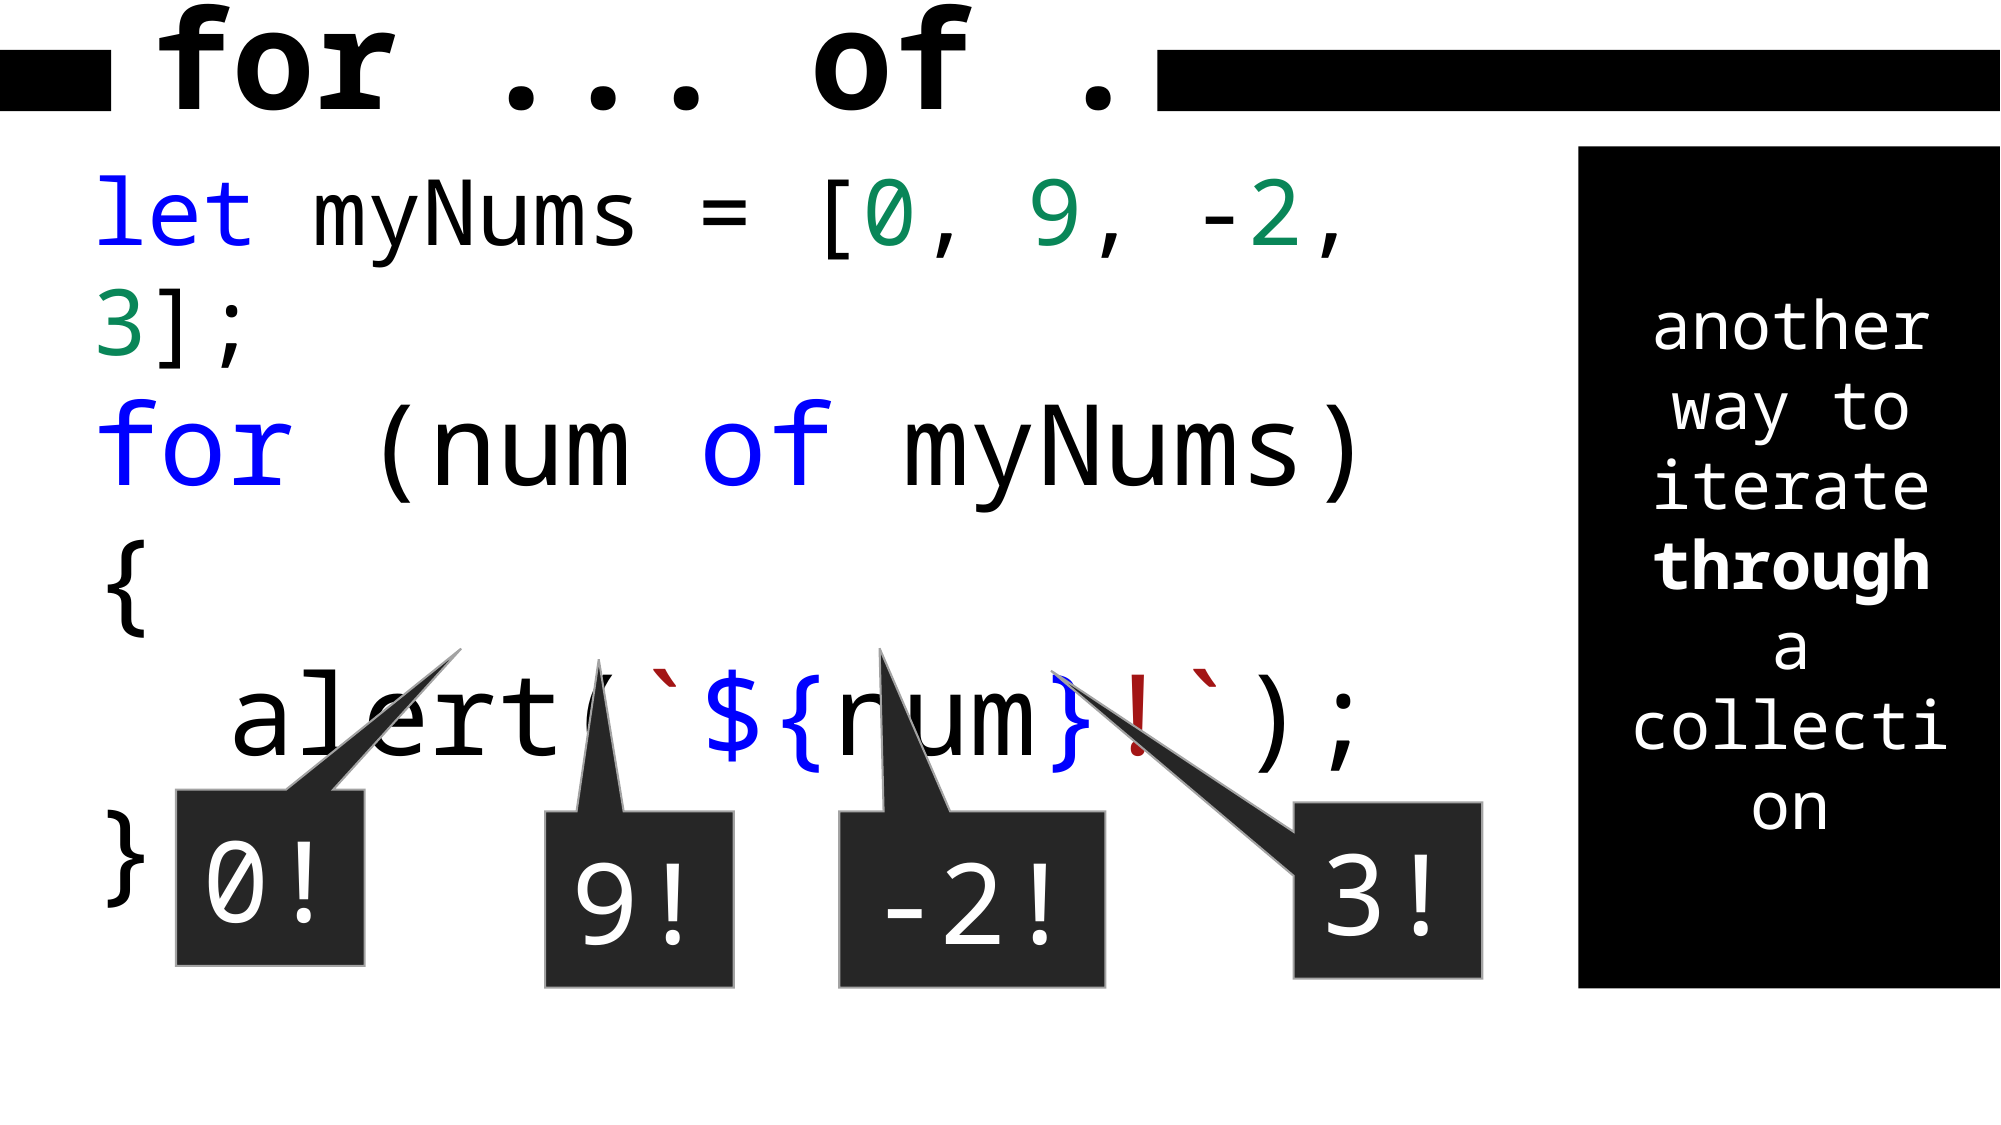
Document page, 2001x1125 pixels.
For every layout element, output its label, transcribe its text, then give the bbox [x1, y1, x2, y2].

text_box for ... of ... [135, 0, 1544, 145]
text_box for (num of myNums) { alert(`${num}!`); } [77, 381, 1500, 921]
text_box [1544, 49, 2000, 112]
text_box another way to iterate through a collection [1599, 150, 1982, 975]
text_box let myNums = [0, 9, -2, 3]; [77, 146, 1535, 381]
text_box [1577, 145, 2000, 989]
text_box [0, 49, 112, 112]
text_box 3! [1050, 669, 1484, 980]
text_box 0! [174, 647, 462, 967]
text_box -2! [838, 647, 1107, 989]
text_box 9! [544, 659, 735, 989]
